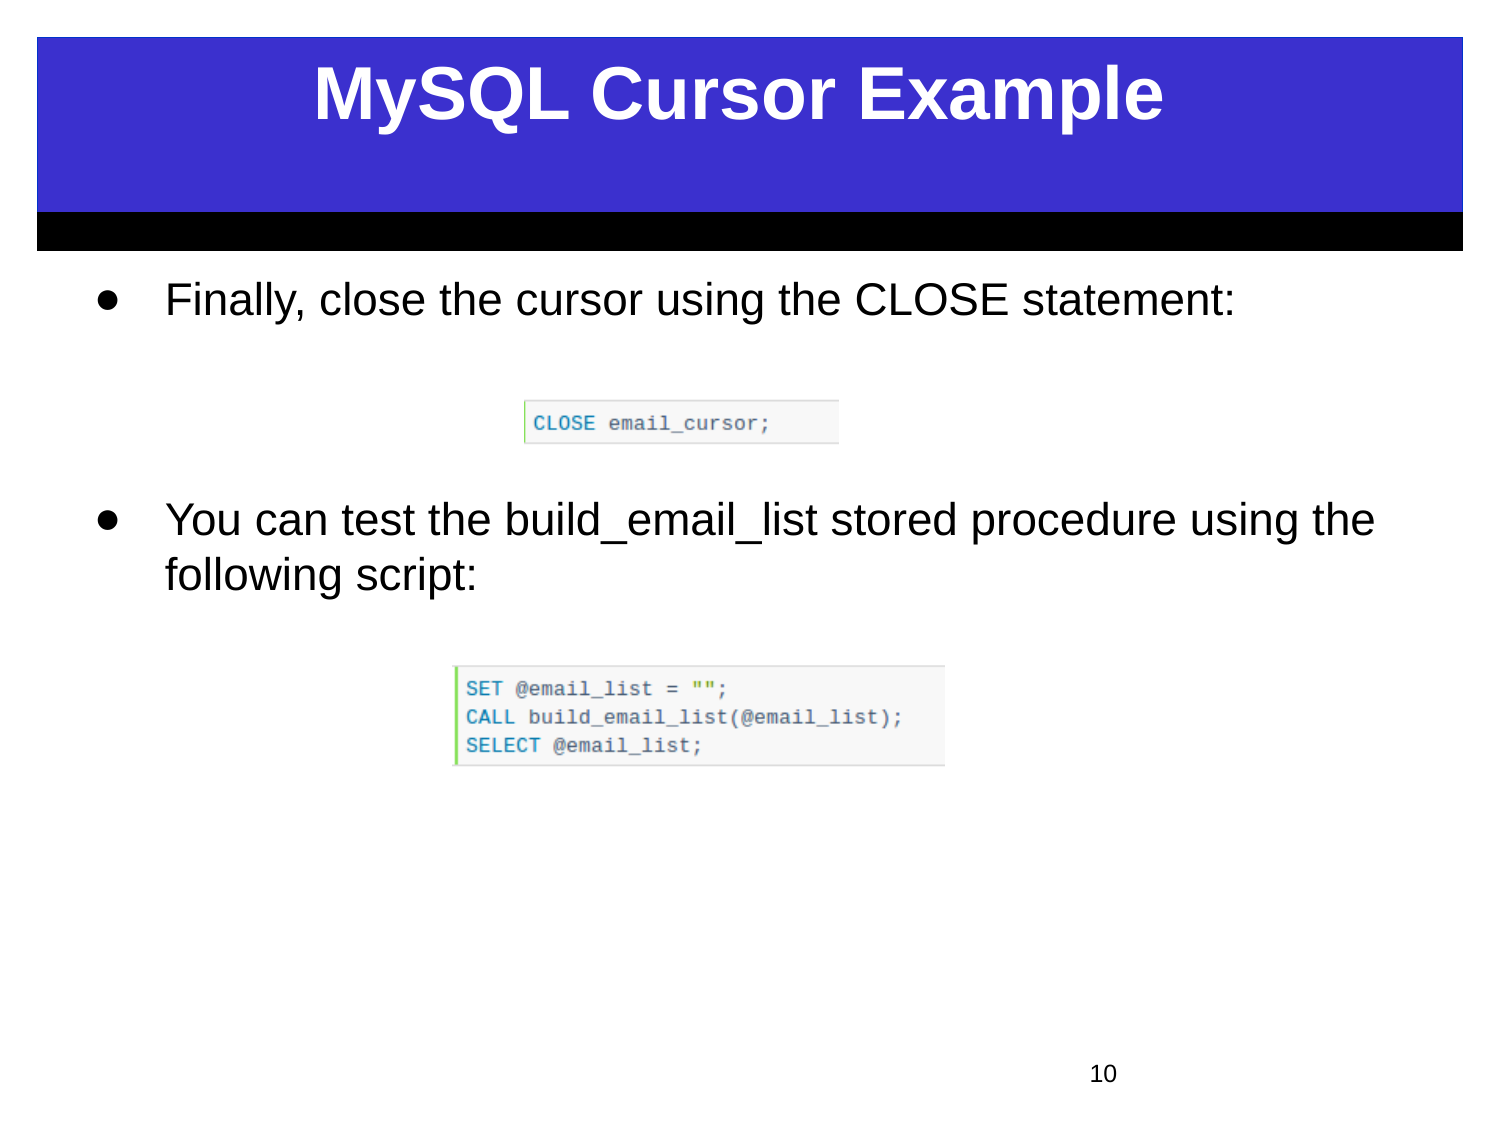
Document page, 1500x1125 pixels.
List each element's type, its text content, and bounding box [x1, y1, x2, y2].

text_box Finally, close the cursor using the CLOSE statement: You can test the build_email_list stored procedure using the following script: [75, 262, 1425, 1043]
text_box MySQL Cursor Example [50, 37, 1450, 213]
picture [452, 664, 946, 768]
text_box 10 [1074, 1042, 1425, 1103]
picture [524, 396, 839, 449]
